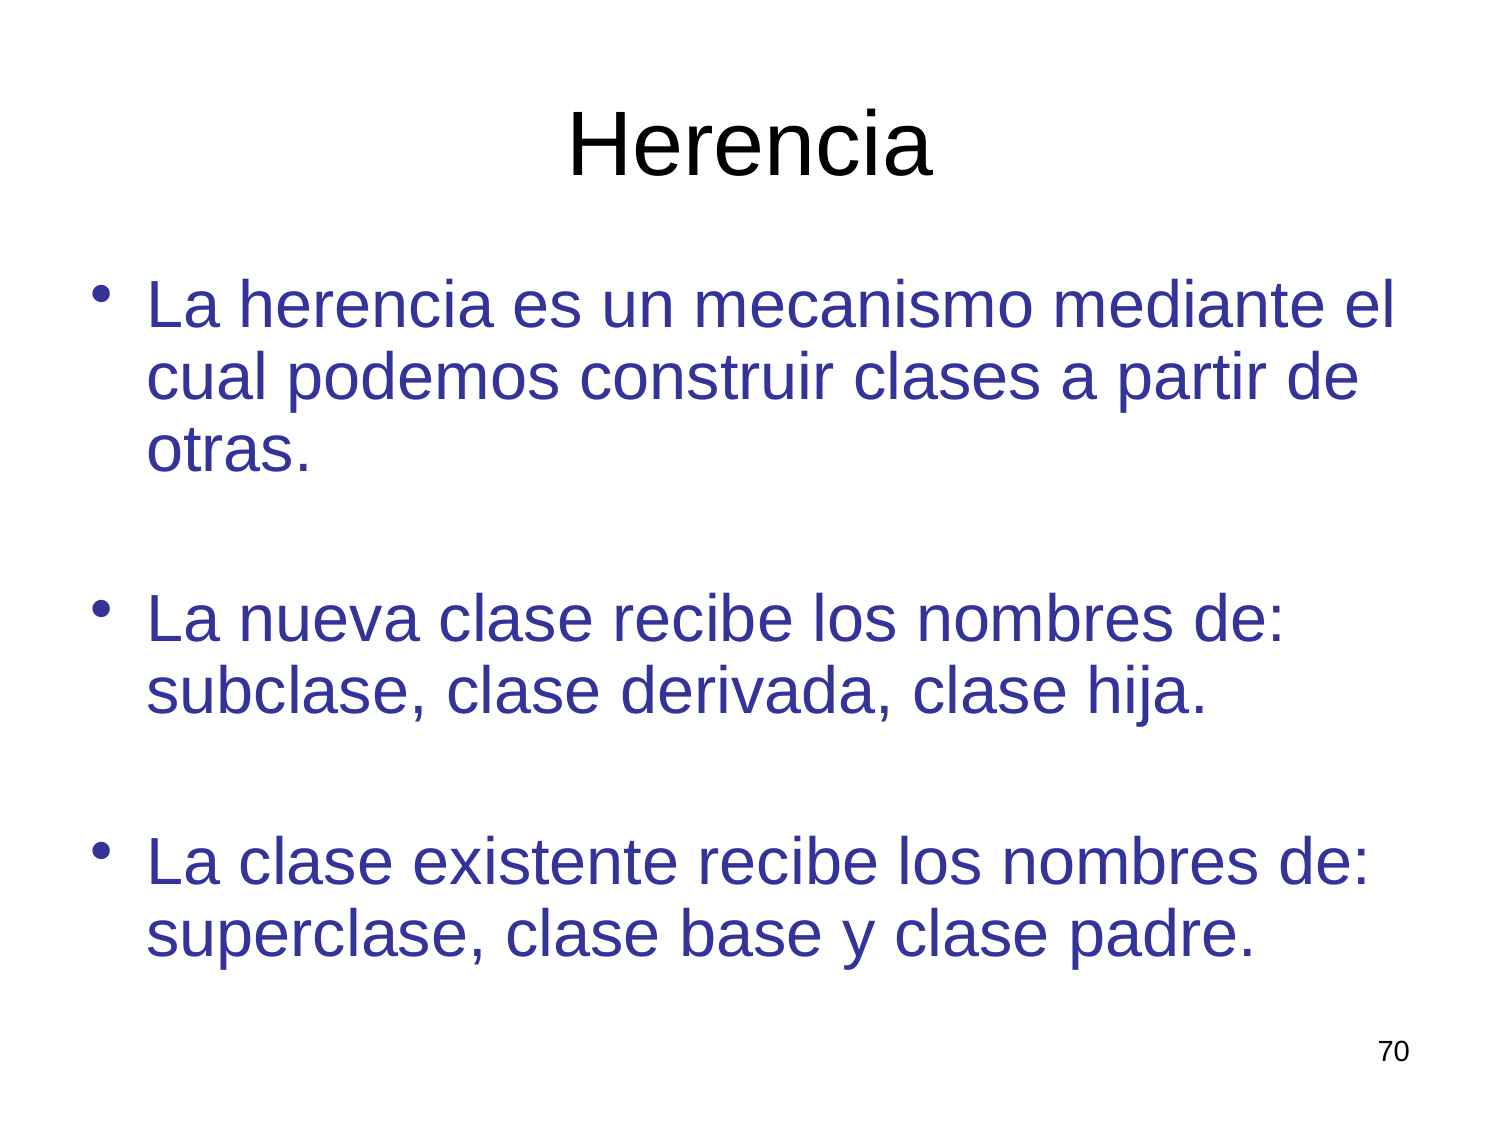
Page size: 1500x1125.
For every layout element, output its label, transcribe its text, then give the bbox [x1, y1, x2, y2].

title Herencia [74, 44, 1426, 233]
list La herencia es un mecanismo mediante el cual podemos construir clases a partir de otras. La nueva clase recibe los nombres de: subclase, clase derivada, clase hija. La clase existente recibe los nombres de: superclase, clase base y clase padre. [74, 262, 1426, 1006]
slide_number 70 [1074, 1024, 1426, 1103]
